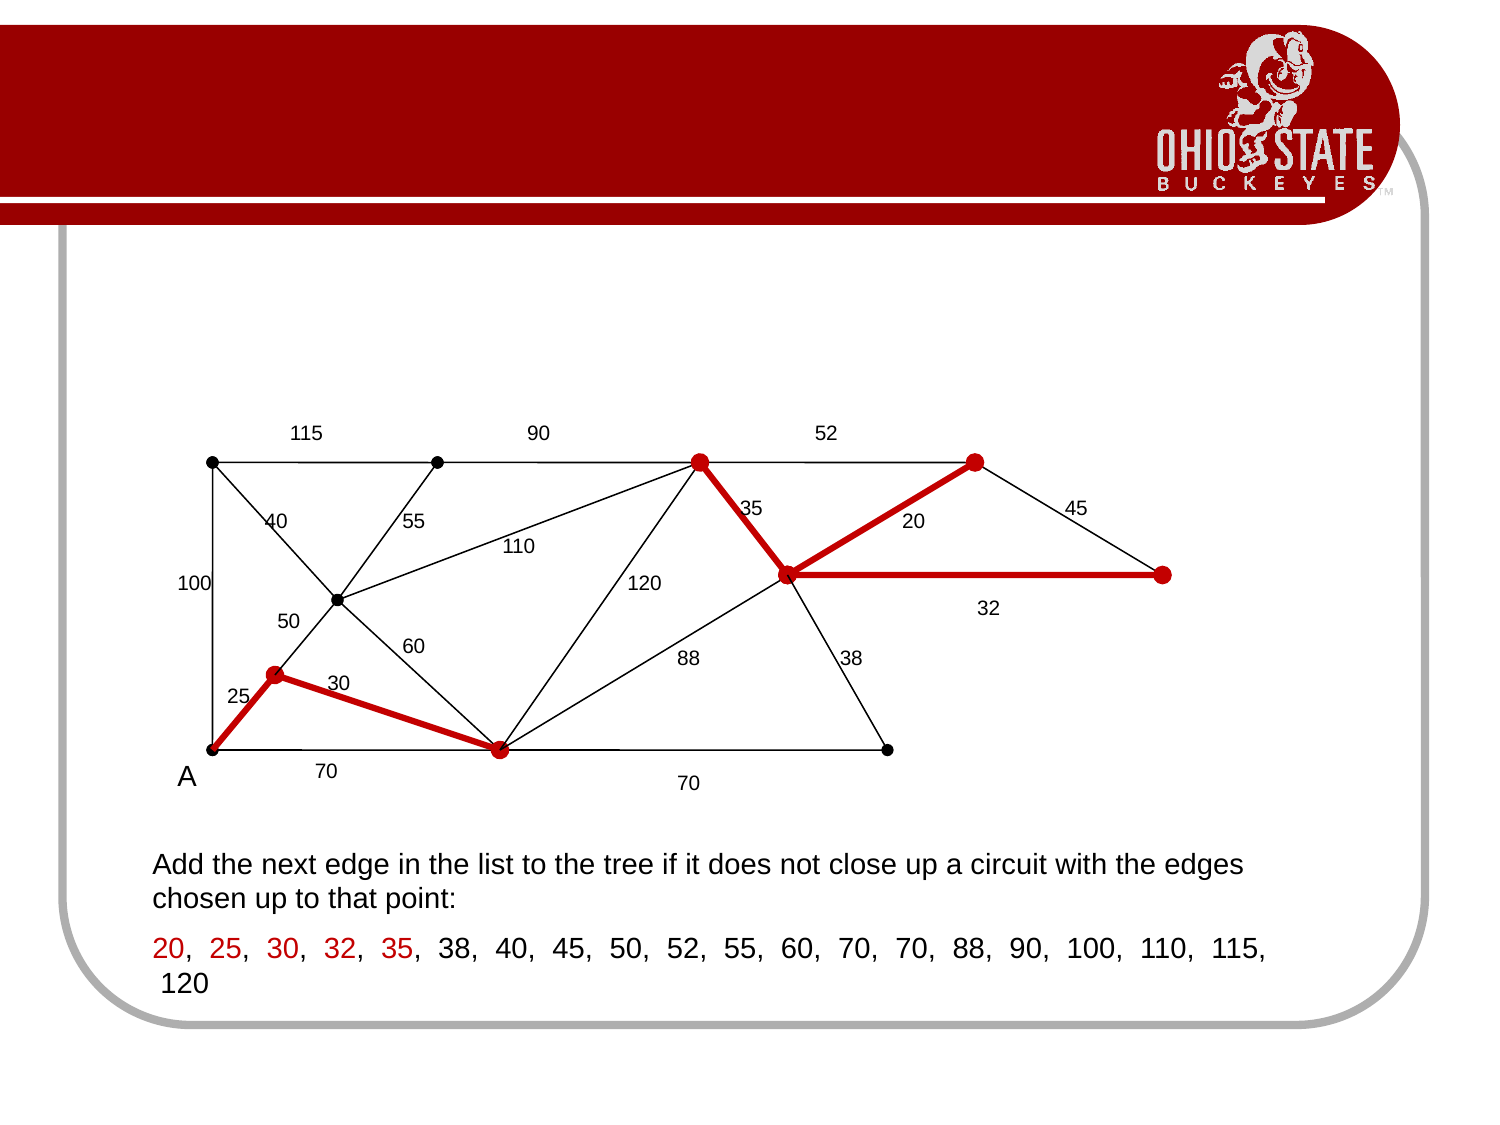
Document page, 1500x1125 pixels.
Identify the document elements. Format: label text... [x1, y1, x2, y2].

text_box A [162, 749, 238, 800]
text_box [358, 703, 506, 757]
text_box [693, 456, 724, 494]
text_box [410, 456, 444, 500]
text_box 120 [612, 562, 700, 603]
text_box 70 [662, 762, 725, 803]
text_box 88 [662, 637, 725, 678]
text_box 110 [487, 525, 572, 565]
text_box 35 [724, 487, 788, 528]
text_box Add the next edge in the list to the tree if it does not close up a circuit with the edges chosen up to that point: 20, 25, 30, 32, 35, 38, 40, 45, 50, 52, 55, 60, 70, 70, 88, 90, 100, 110, 115, 120 [137, 837, 1288, 1007]
text_box 115 [274, 412, 350, 453]
text_box [206, 743, 219, 749]
text_box 38 [824, 637, 888, 678]
text_box [206, 456, 249, 503]
text_box 32 [962, 587, 1025, 628]
text_box 45 [1049, 487, 1113, 528]
text_box 60 [387, 624, 450, 665]
text_box 50 [262, 600, 325, 640]
text_box 25 [212, 675, 275, 715]
text_box [268, 668, 312, 688]
text_box 70 [299, 750, 363, 790]
text_box [912, 456, 982, 500]
text_box 40 [249, 500, 313, 540]
text_box 52 [799, 412, 888, 453]
text_box [506, 743, 894, 757]
text_box 30 [312, 662, 375, 703]
text_box 100 [162, 562, 250, 603]
text_box 90 [512, 412, 600, 453]
text_box [331, 531, 387, 607]
text_box 55 [387, 500, 450, 540]
text_box 20 [887, 500, 950, 540]
text_box [781, 568, 1169, 582]
